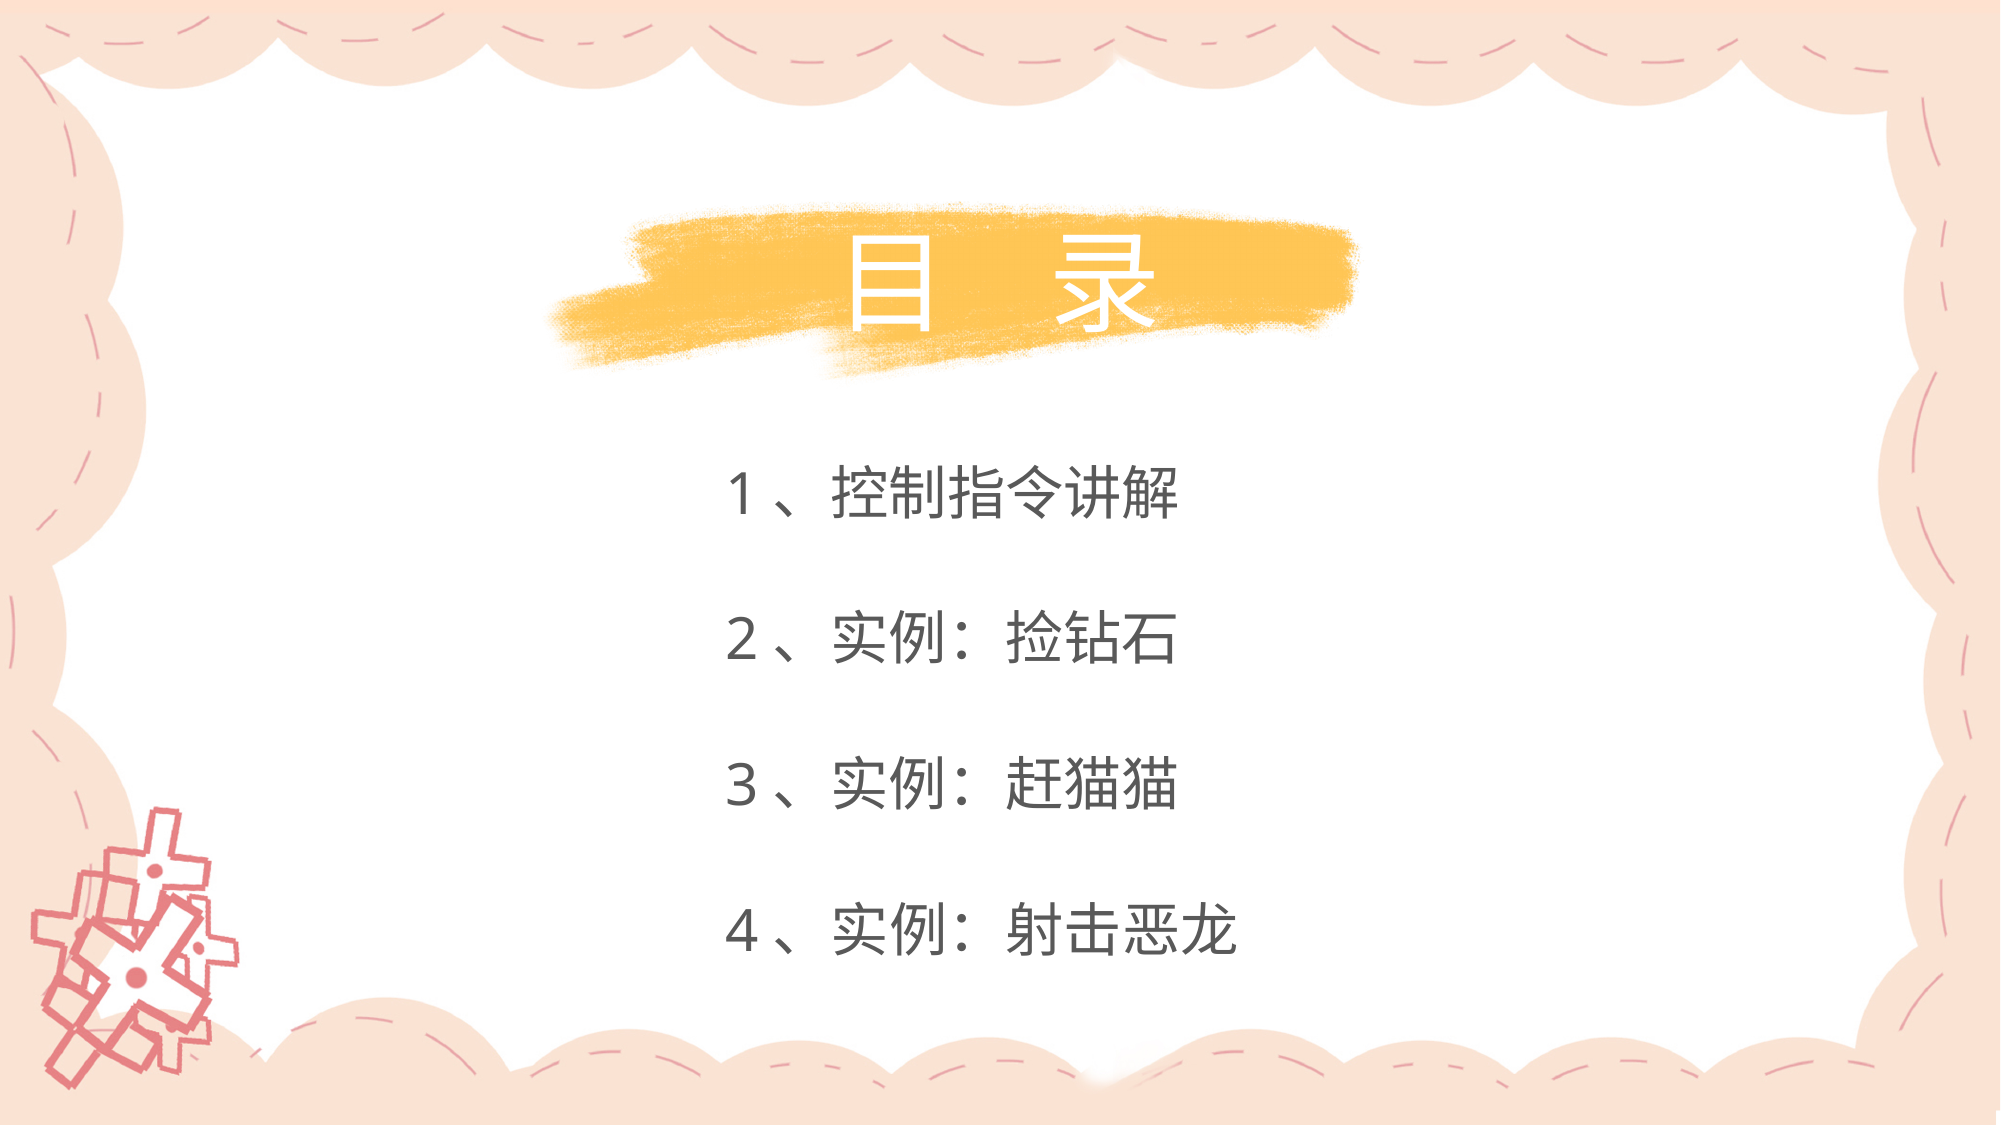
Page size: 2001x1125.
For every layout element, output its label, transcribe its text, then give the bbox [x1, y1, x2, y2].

text_box 1、控制指令讲解 [710, 448, 1196, 534]
text_box 2、实例：捡钻石 [710, 594, 1196, 679]
text_box 4、实例：射击恶龙 [710, 885, 1254, 970]
text_box 3、实例：赶猫猫 [710, 739, 1196, 825]
picture [0, 0, 2001, 1125]
